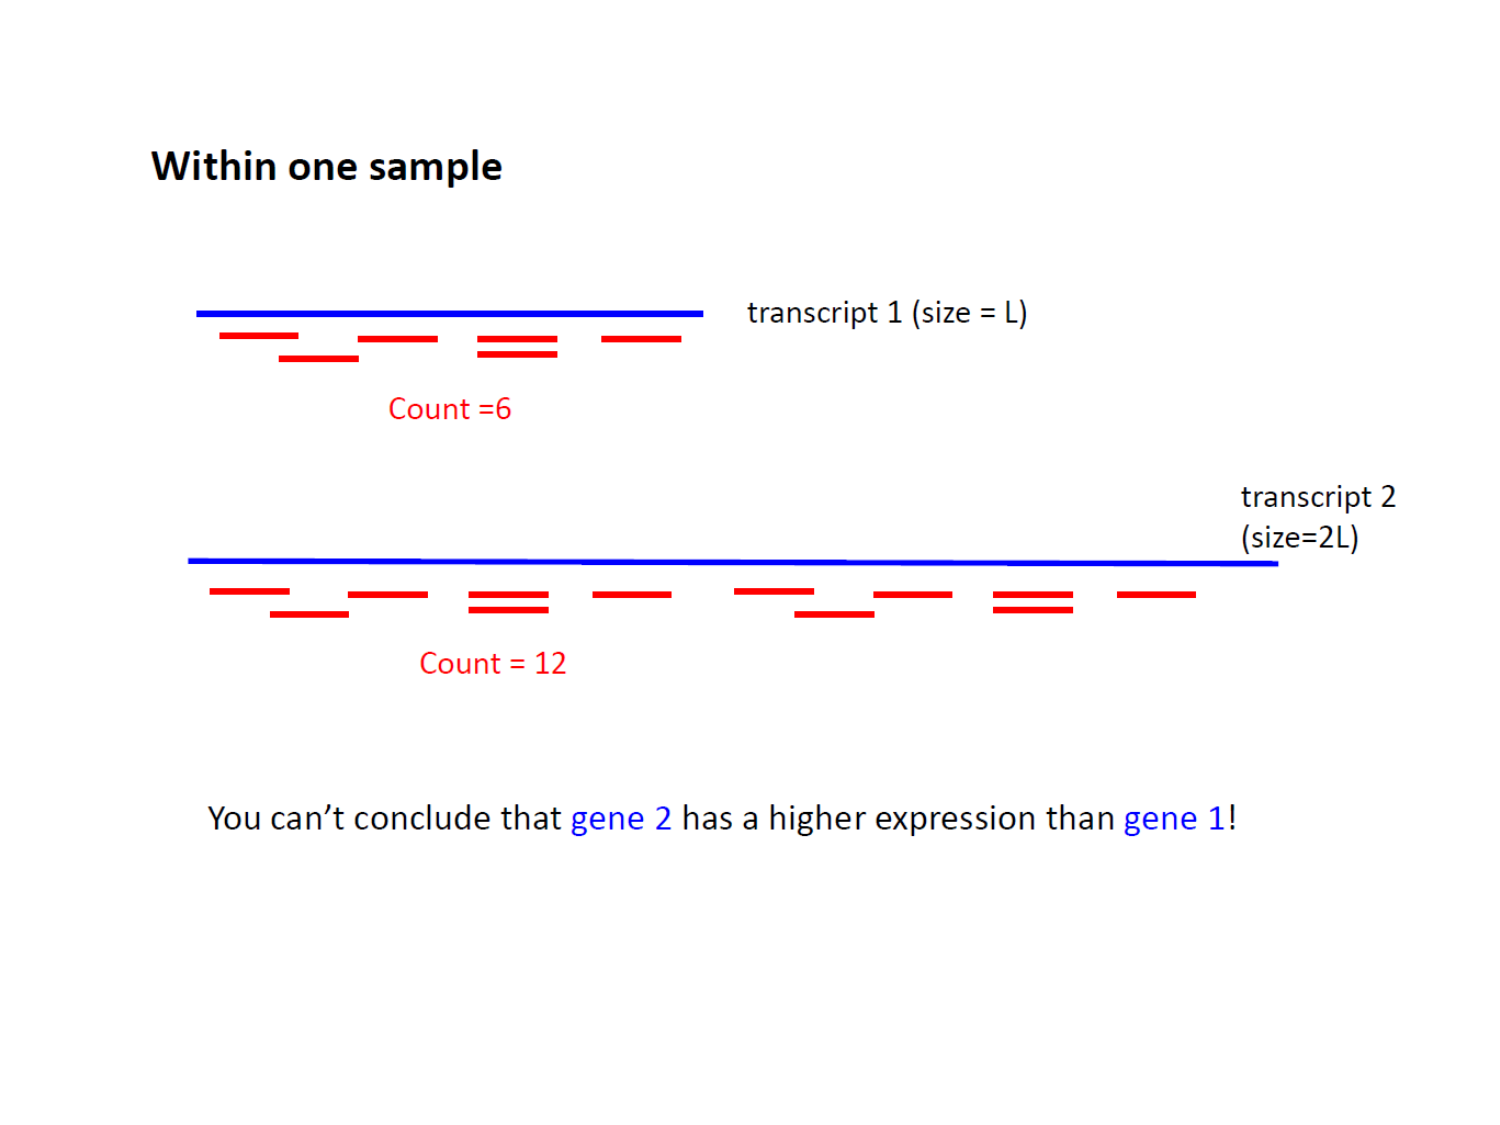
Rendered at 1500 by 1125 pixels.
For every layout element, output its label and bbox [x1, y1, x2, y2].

picture [112, 112, 1410, 926]
